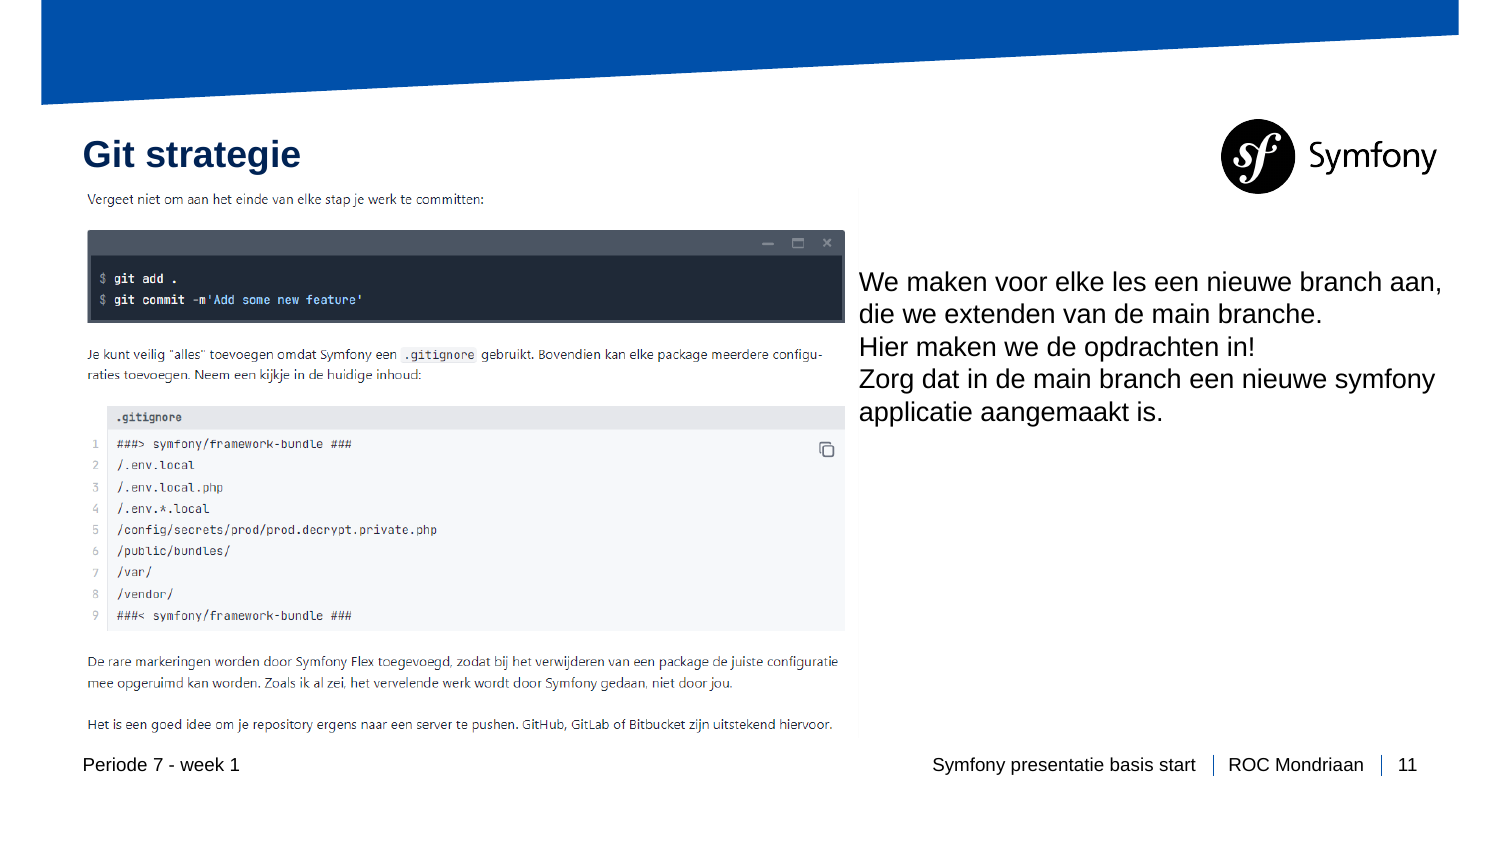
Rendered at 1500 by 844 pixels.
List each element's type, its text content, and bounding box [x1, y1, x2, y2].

slide_number Periode 7 - week 1 [82, 752, 319, 783]
slide_number 11 [1381, 752, 1418, 783]
text_box We maken voor elke les een nieuwe branch aan, die we extenden van de main branche. Hier maken we de opdrachten in! Zorg dat in de main branch een nieuwe symfony applicatie aangemaakt is. [859, 263, 1335, 414]
footer Symfony presentatie basis start [386, 752, 1214, 783]
title Git strategie [82, 129, 1221, 184]
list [1221, 119, 1437, 194]
picture [82, 188, 859, 738]
